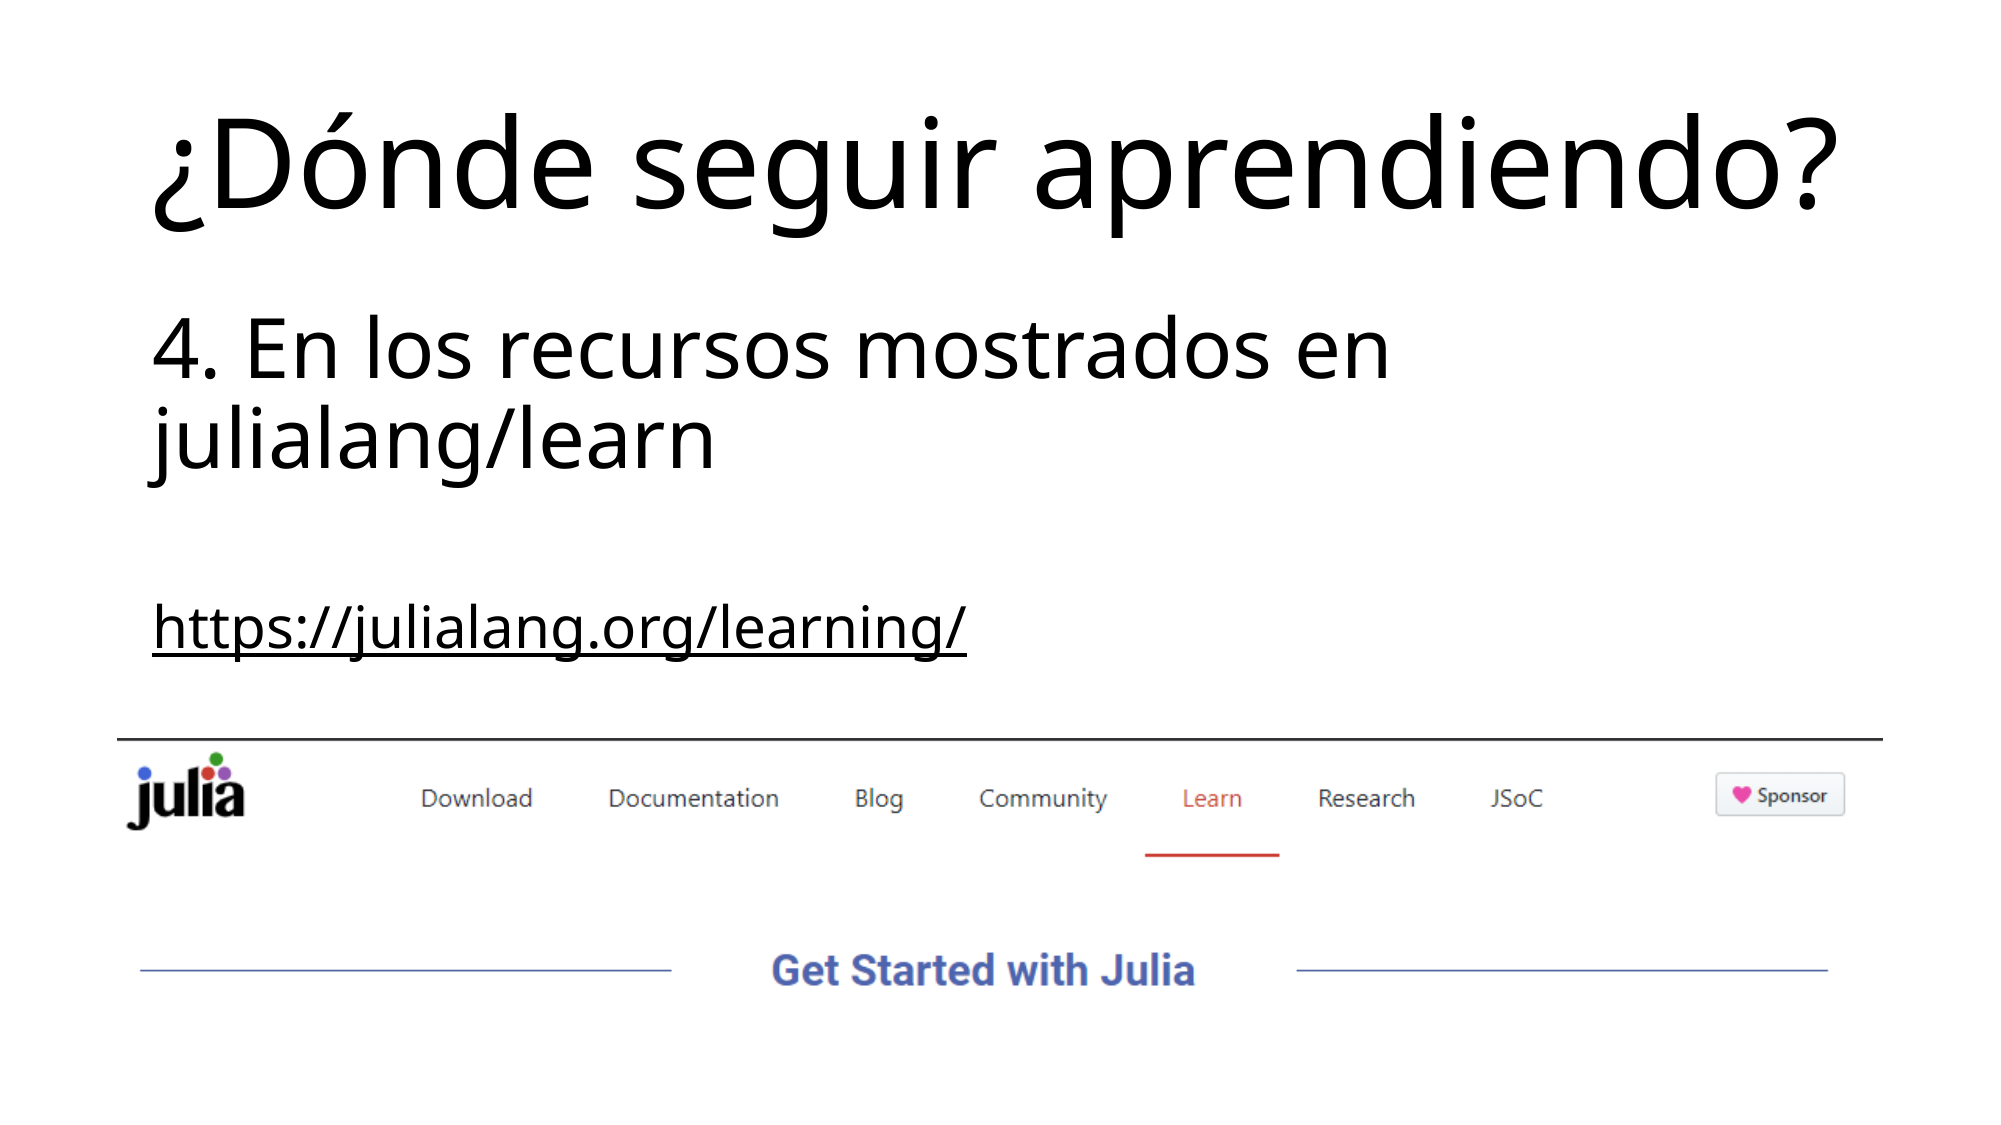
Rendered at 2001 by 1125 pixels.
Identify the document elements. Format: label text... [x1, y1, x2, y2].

list 4. En los recursos mostrados en julialang/learn https://julialang.org/learning/ [137, 299, 1863, 738]
picture [117, 738, 1883, 1036]
title ¿Dónde seguir aprendiendo? [137, 59, 1970, 278]
